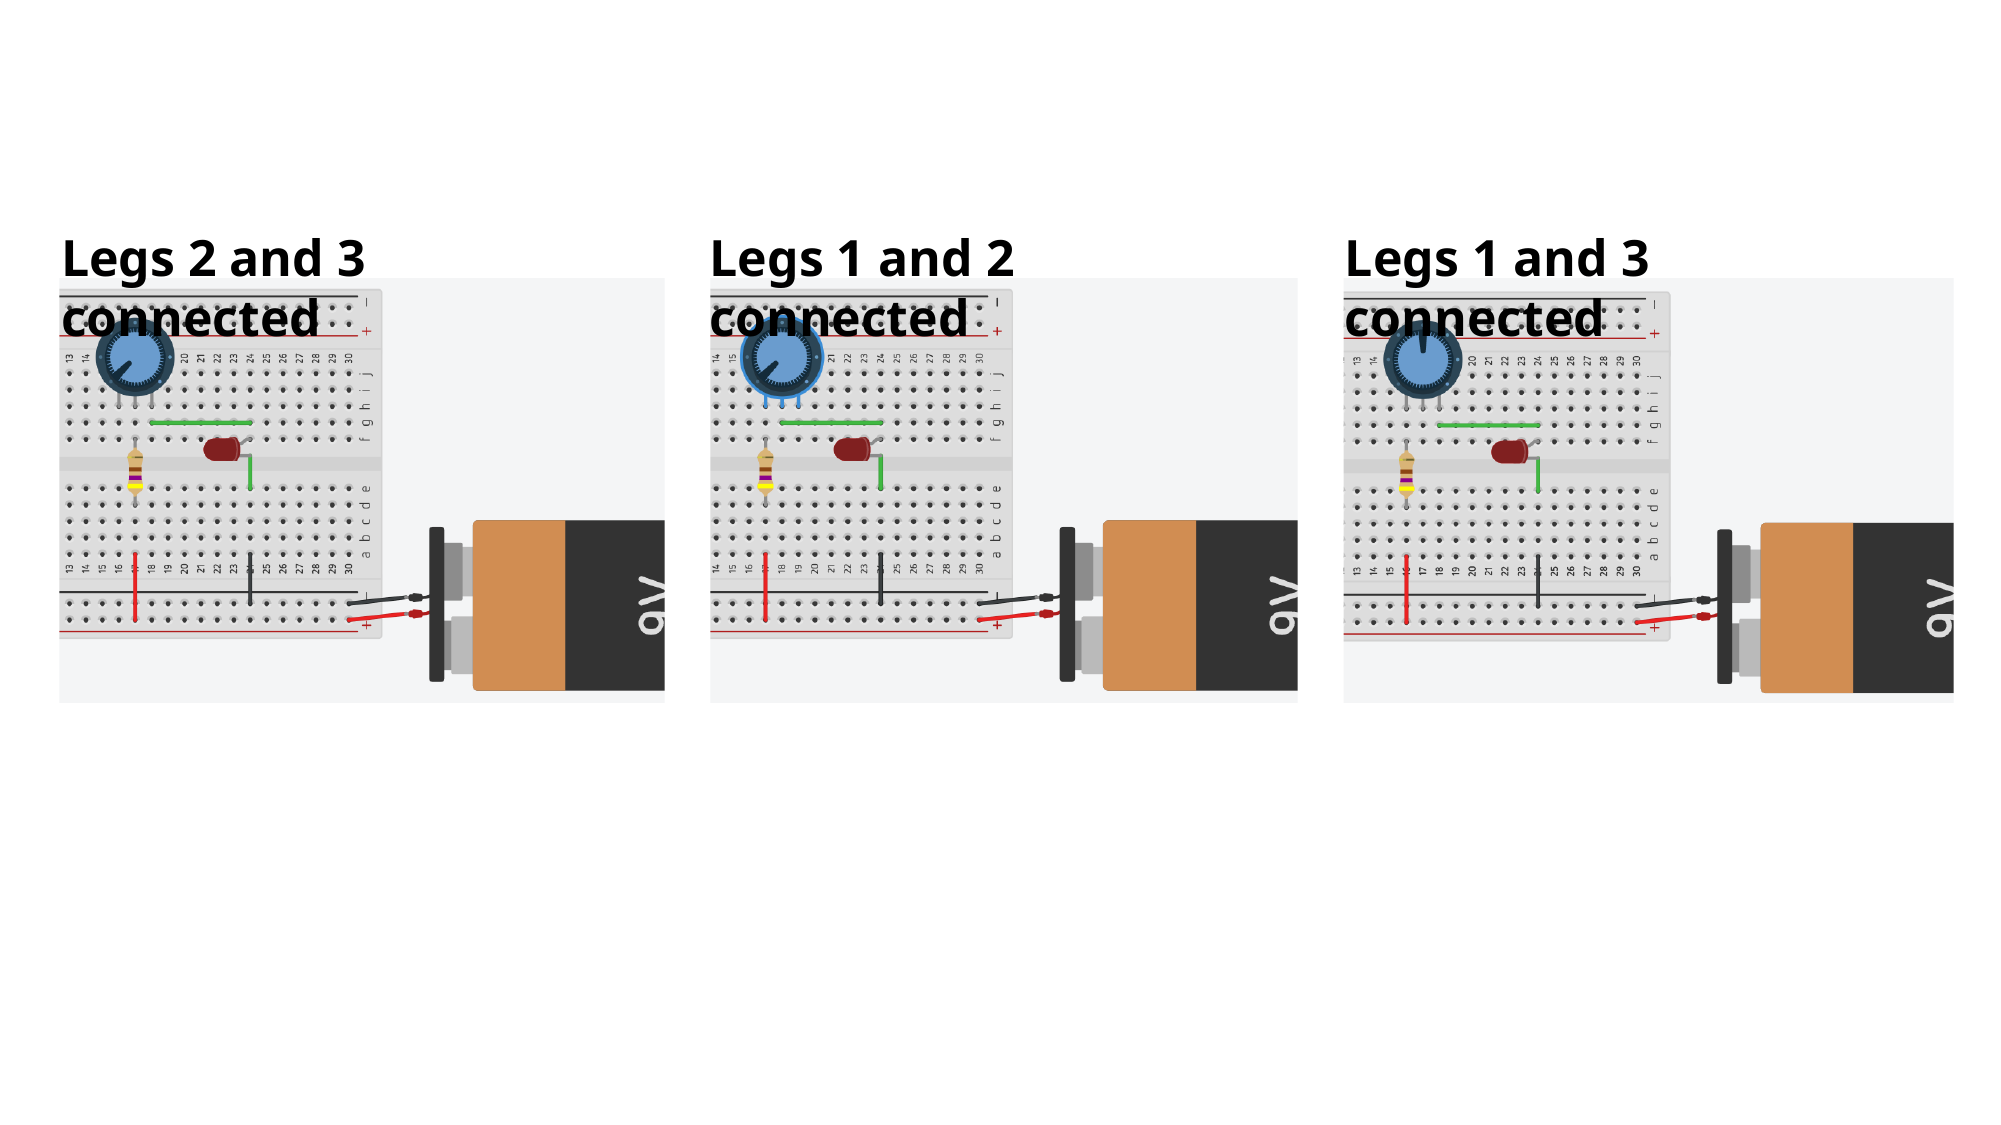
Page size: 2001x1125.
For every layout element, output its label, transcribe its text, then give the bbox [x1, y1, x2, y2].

text_box Legs 2 and 3 connected [46, 219, 546, 355]
text_box Legs 1 and 2 connected [694, 219, 1194, 277]
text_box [59, 277, 1954, 703]
text_box Legs 1 and 3 connected [1330, 219, 1830, 277]
